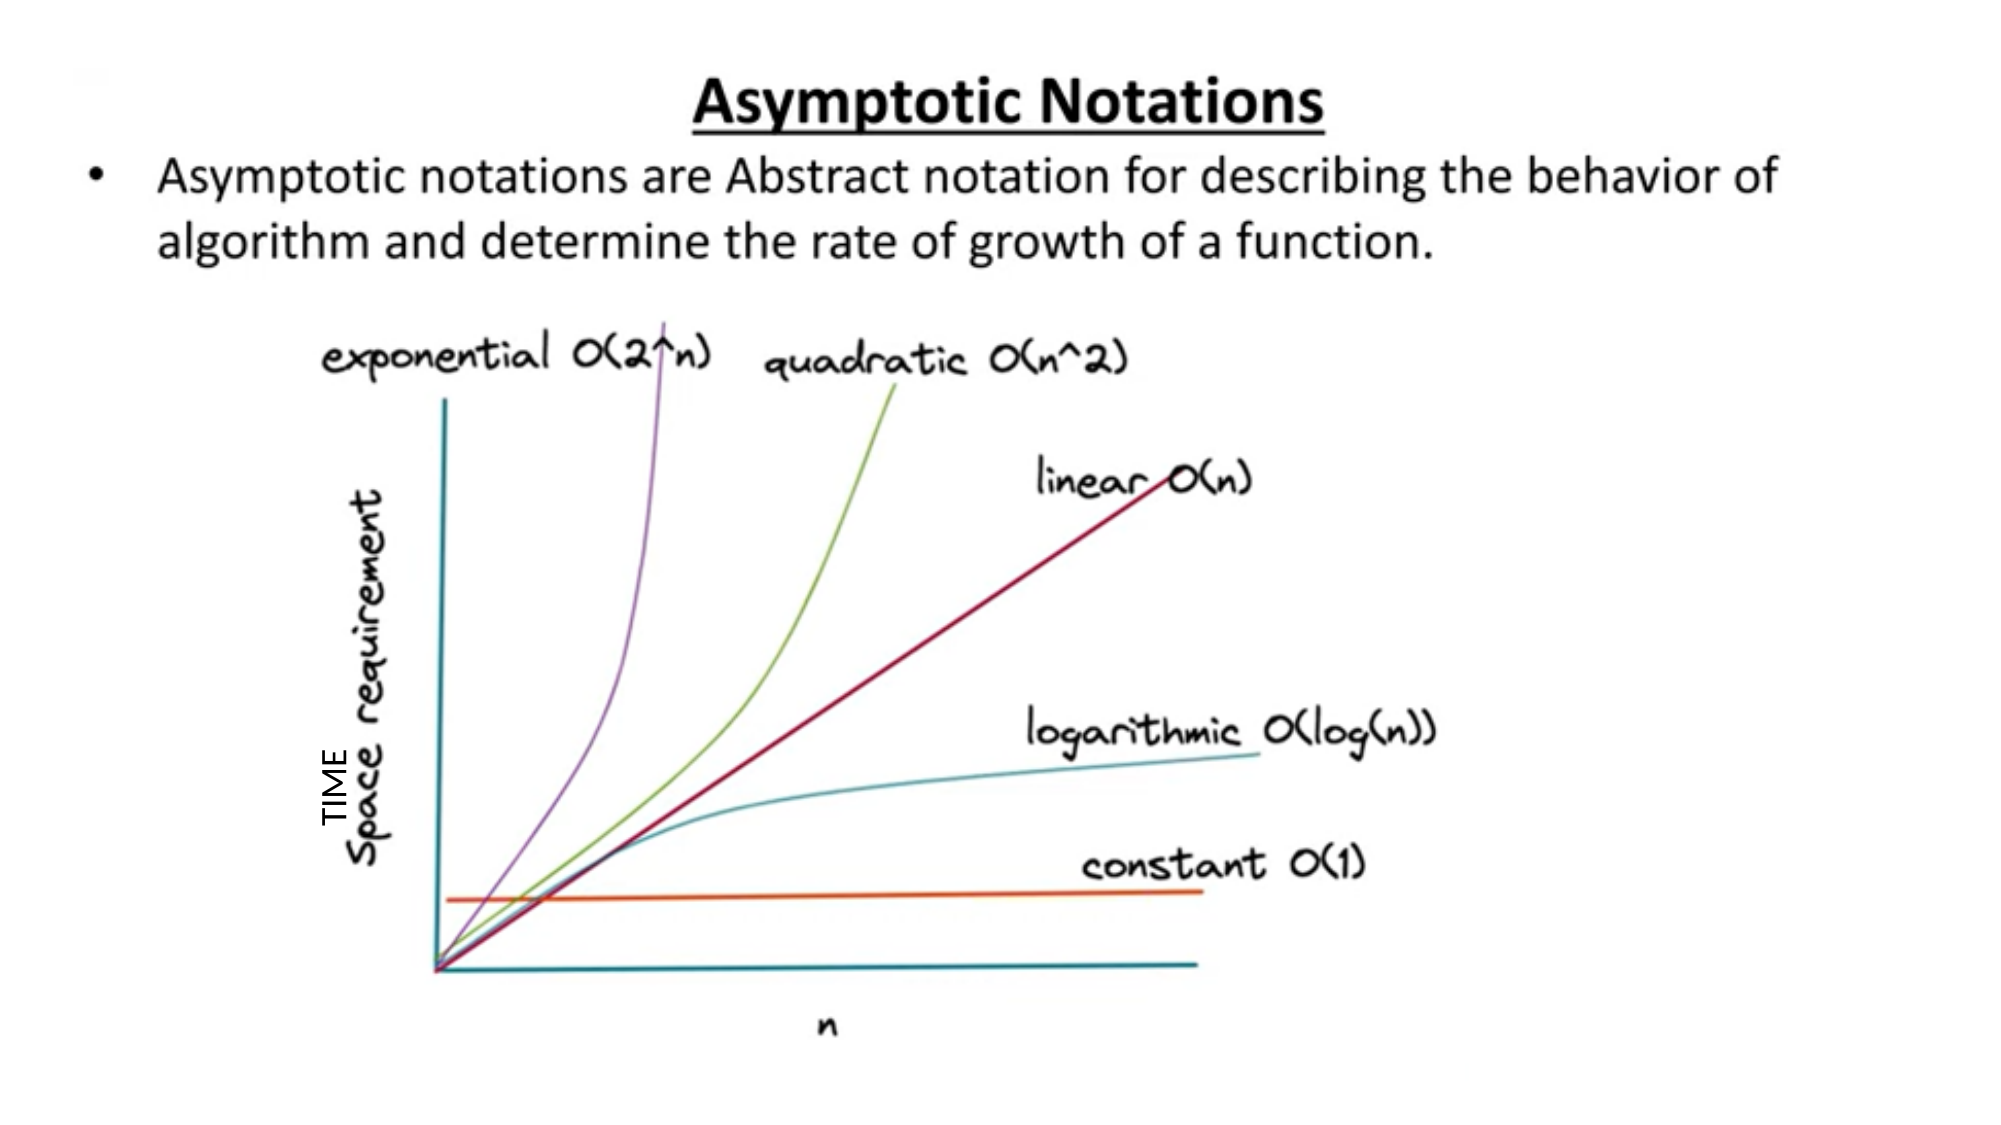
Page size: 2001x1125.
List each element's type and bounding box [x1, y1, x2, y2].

picture [73, 68, 1906, 1081]
